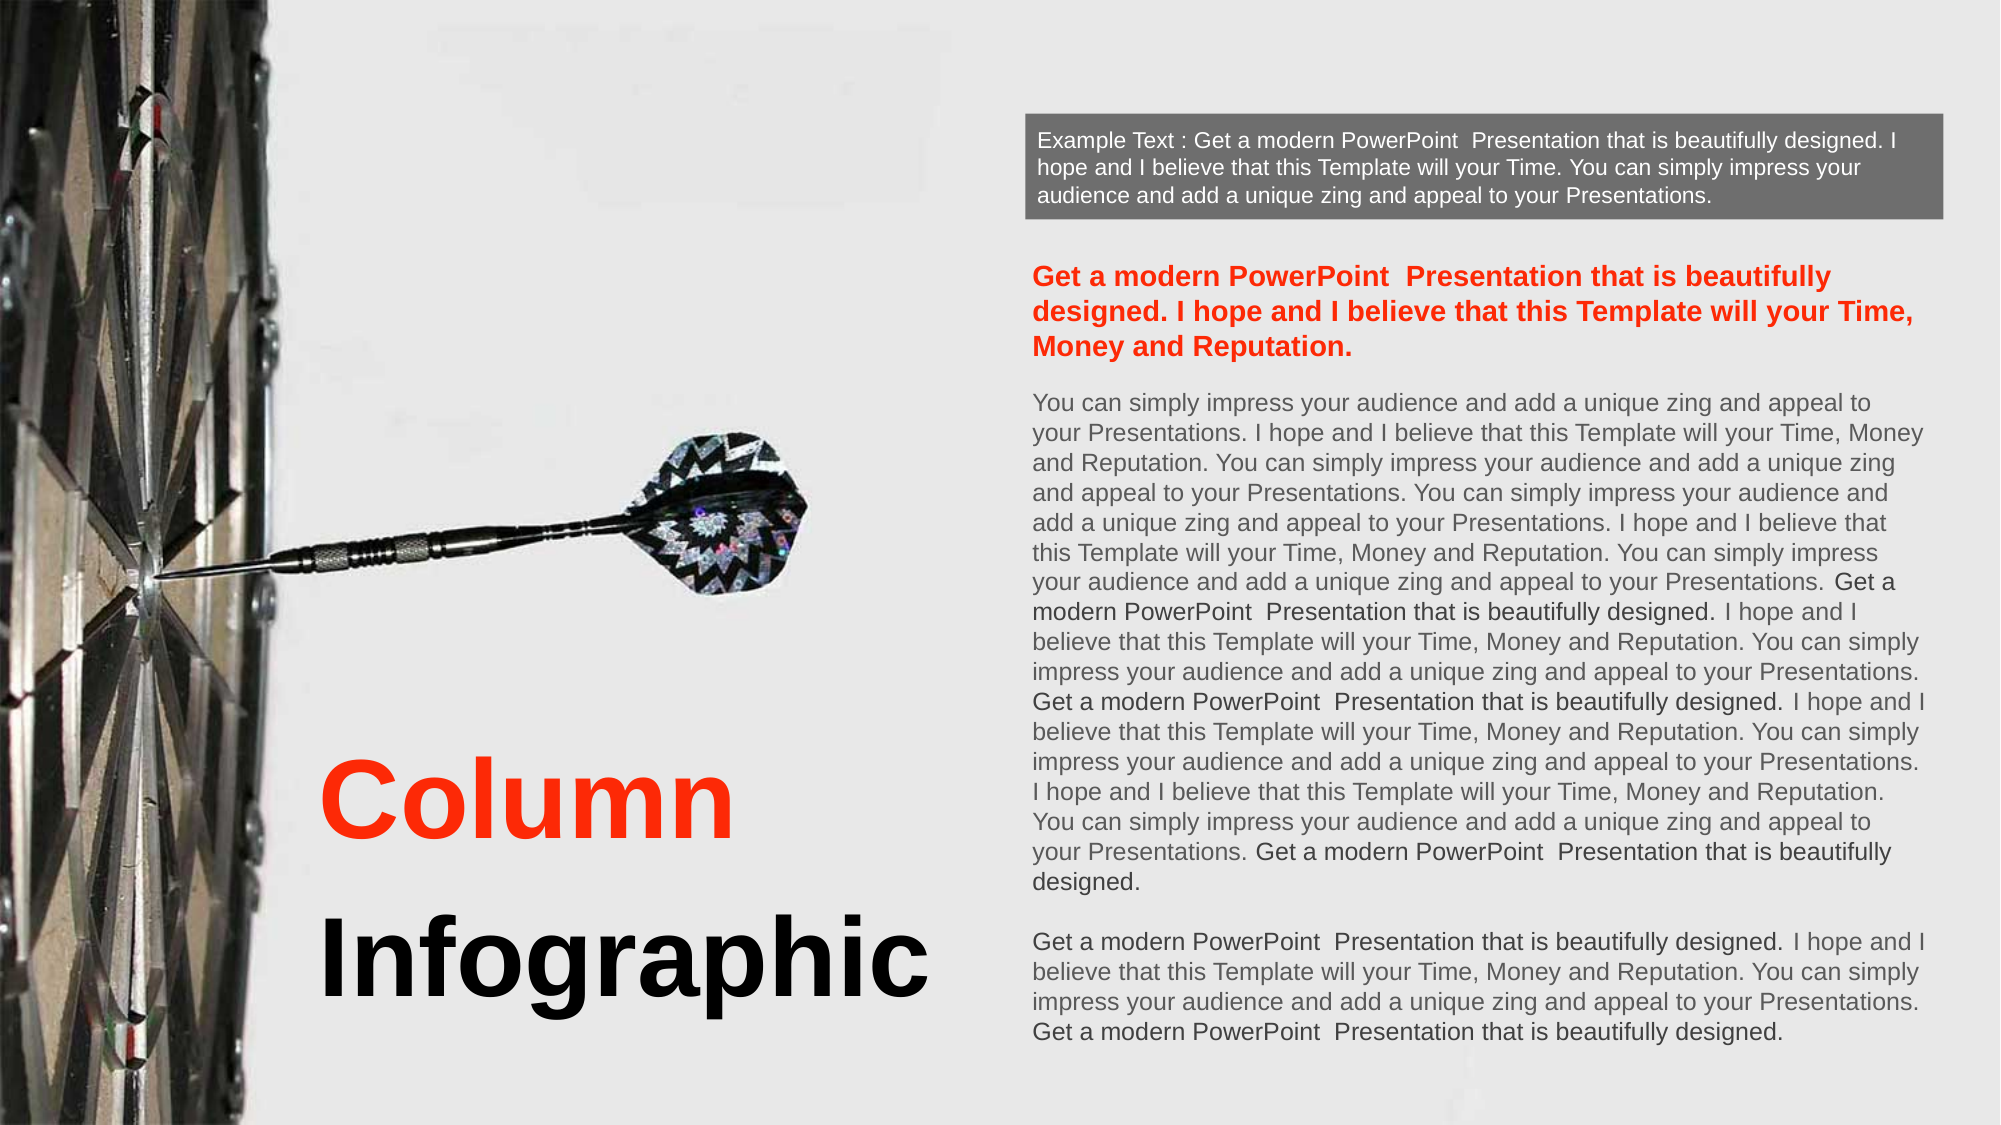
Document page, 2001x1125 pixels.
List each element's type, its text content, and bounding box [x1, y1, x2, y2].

text_box Example Text : Get a modern PowerPoint Presentation that is beautifully designed. I hope and I believe that this Template will your Time. You can simply impress your audience and add a unique zing and appeal to your Presentations. [1025, 113, 1944, 220]
picture [0, 0, 2001, 1125]
text_box Column Infographic [304, 700, 1017, 1045]
text_box You can simply impress your audience and add a unique zing and appeal to your Presentations. I hope and I believe that this Template will your Time, Money and Reputation. You can simply impress your audience and add a unique zing and appeal to your Presentations. You can simply impress your audience and add a unique zing and appeal to your Presentations. I hope and I believe that this Template will your Time, Money and Reputation. You can simply impress your audience and add a unique zing and appeal to your Presentations. Get a modern PowerPoint Presentation that is beautifully designed. I hope and I believe that this Template will your Time, Money and Reputation. You can simply impress your audience and add a unique zing and appeal to your Presentations. Get a modern PowerPoint Presentation that is beautifully designed. I hope and I believe that this Template will your Time, Money and Reputation. You can simply impress your audience and add a unique zing and appeal to your Presentations. I hope and I believe that this Template will your Time, Money and Reputation. You can simply impress your audience and add a unique zing and appeal to your Presentations. Get a modern PowerPoint Presentation that is beautifully designed. Get a modern PowerPoint Presentation that is beautifully designed. I hope and I believe that this Template will your Time, Money and Reputation. You can simply impress your audience and add a unique zing and appeal to your Presentations. Get a modern PowerPoint Presentation that is beautifully designed. [1017, 378, 1944, 1053]
text_box Get a modern PowerPoint Presentation that is beautifully designed. I hope and I believe that this Template will your Time, Money and Reputation. [1017, 250, 1944, 370]
